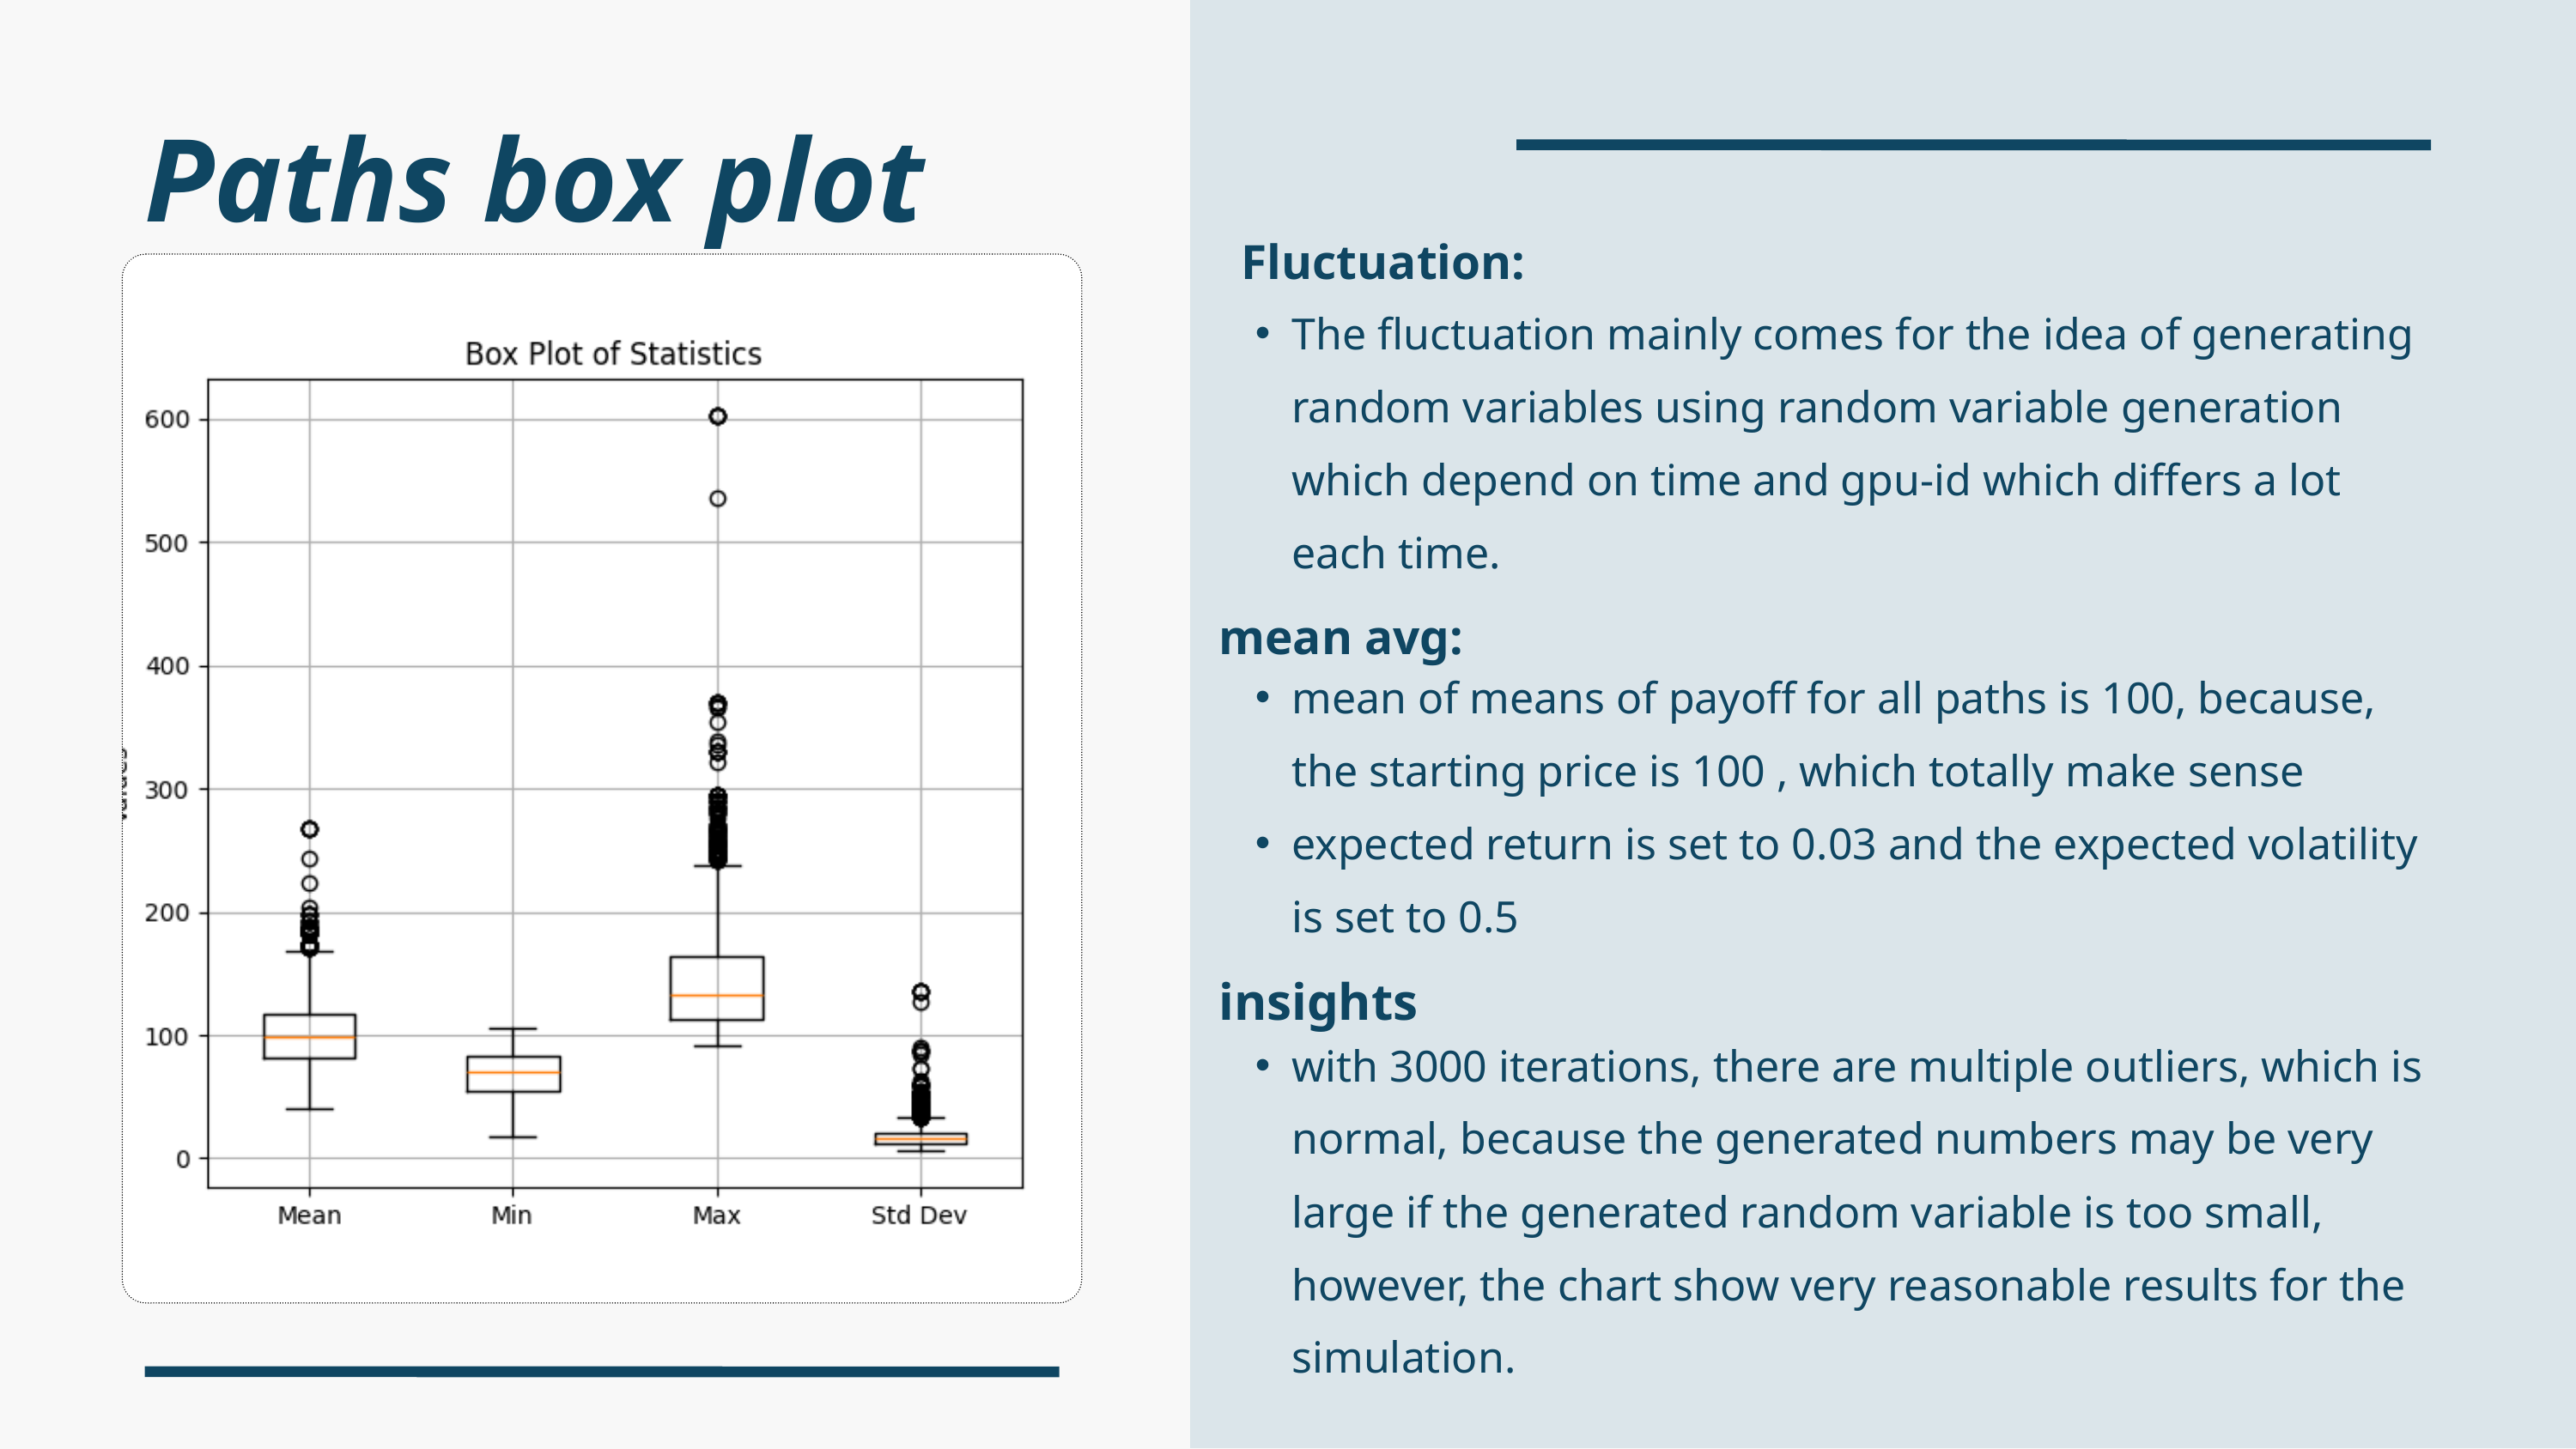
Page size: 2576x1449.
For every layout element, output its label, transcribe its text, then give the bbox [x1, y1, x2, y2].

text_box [1189, 0, 2576, 1449]
text_box Paths box plot [144, 84, 1185, 246]
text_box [122, 253, 1083, 1304]
